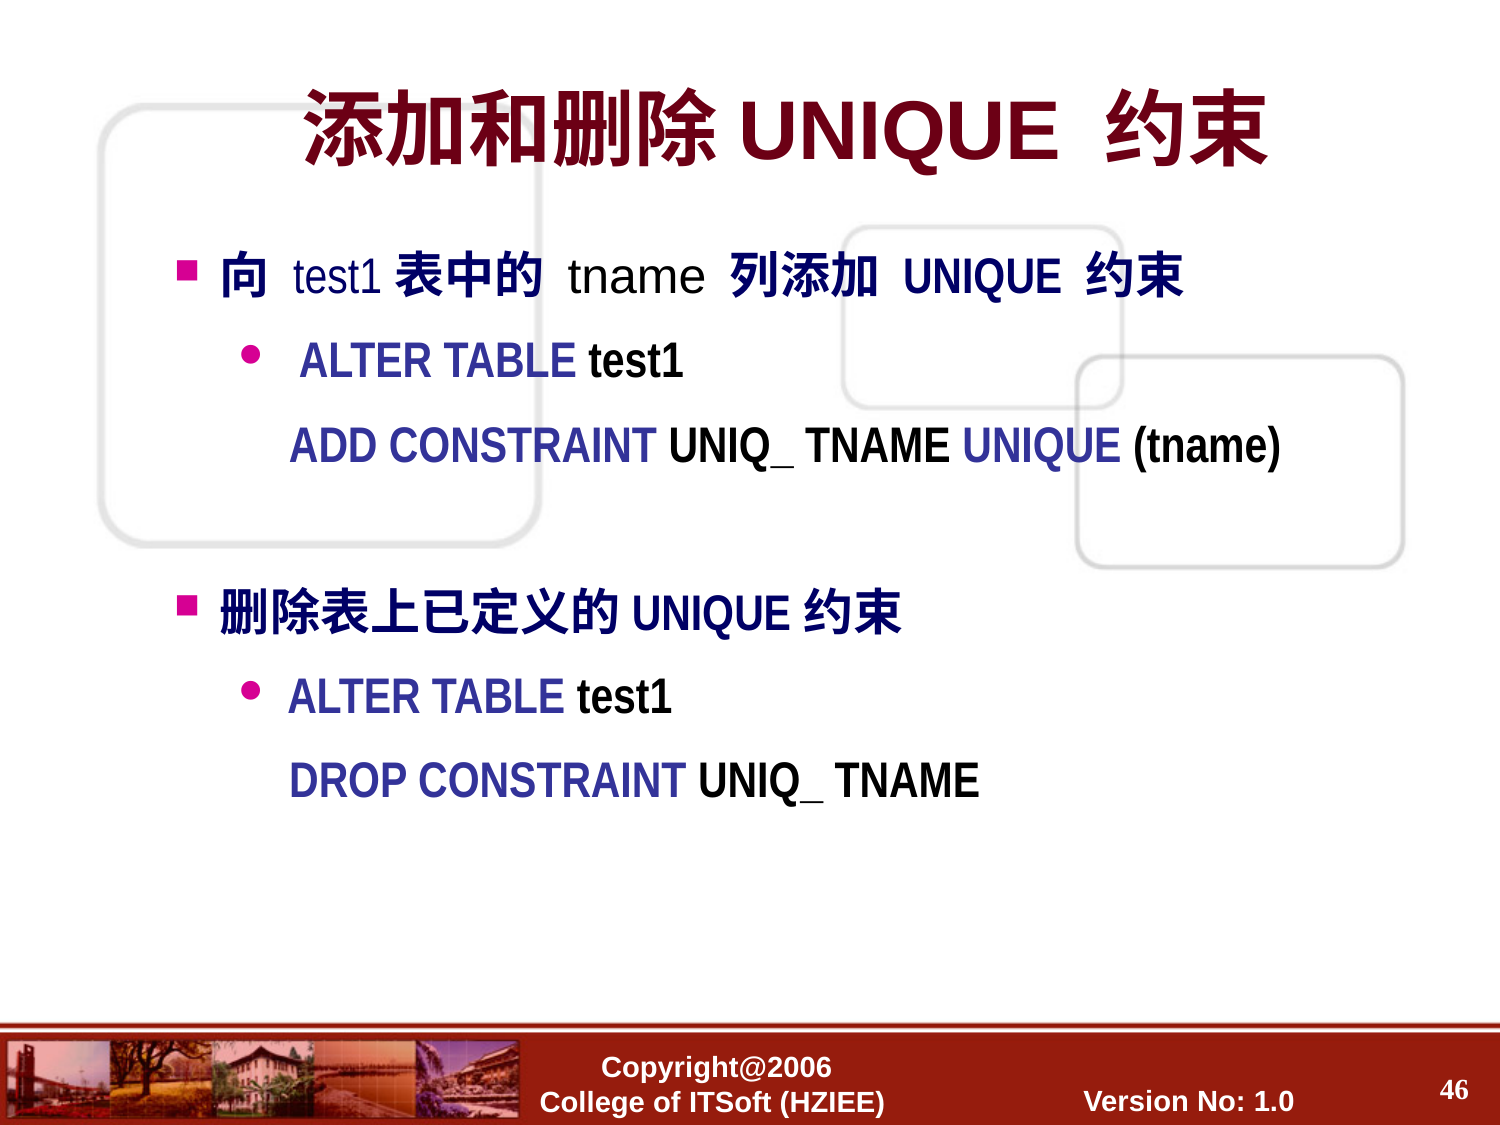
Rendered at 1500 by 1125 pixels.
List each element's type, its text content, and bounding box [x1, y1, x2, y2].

picture [0, 0, 1500, 1125]
text_box 向 test1表中的 tname 列添加 UNIQUE 约束 ALTER TABLE test1 ADD CONSTRAINT UNIQ_ TNAME UNIQUE (tname) 删除表上已定义的UNIQUE约束 ALTER TABLE test1 DROP CONSTRAINT UNIQ_ TNAME [159, 243, 1347, 913]
text_box 添加和删除UNIQUE 约束 [100, 66, 1444, 205]
